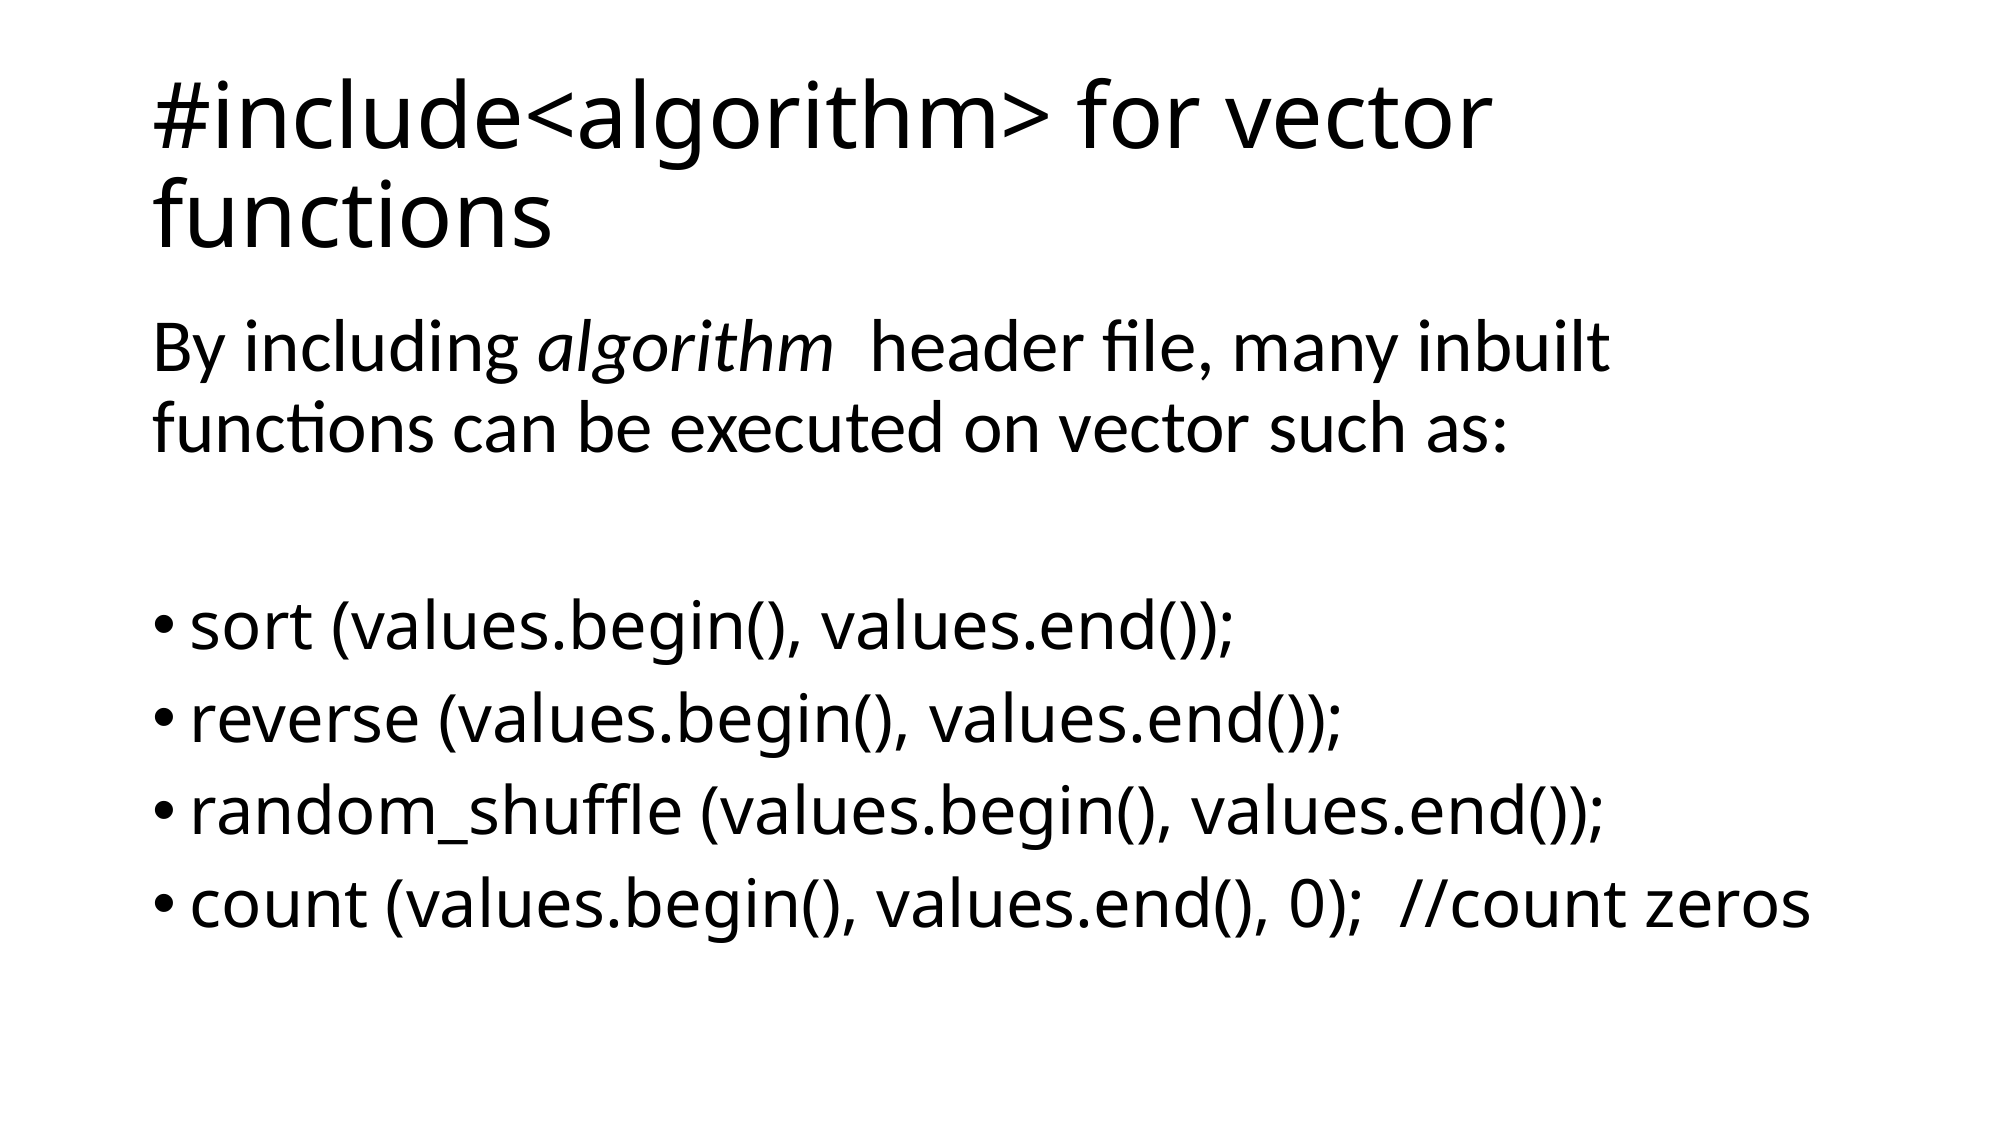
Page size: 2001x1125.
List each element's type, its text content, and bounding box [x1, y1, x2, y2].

title #include<algorithm> for vector functions [137, 59, 1863, 278]
list By including algorithm header file, many inbuilt functions can be executed on vector such as: sort (values.begin(), values.end()); reverse (values.begin(), values.end()); random_shuffle (values.begin(), values.end()); count (values.begin(), values.end(), 0); //count zeros [137, 299, 1863, 1014]
